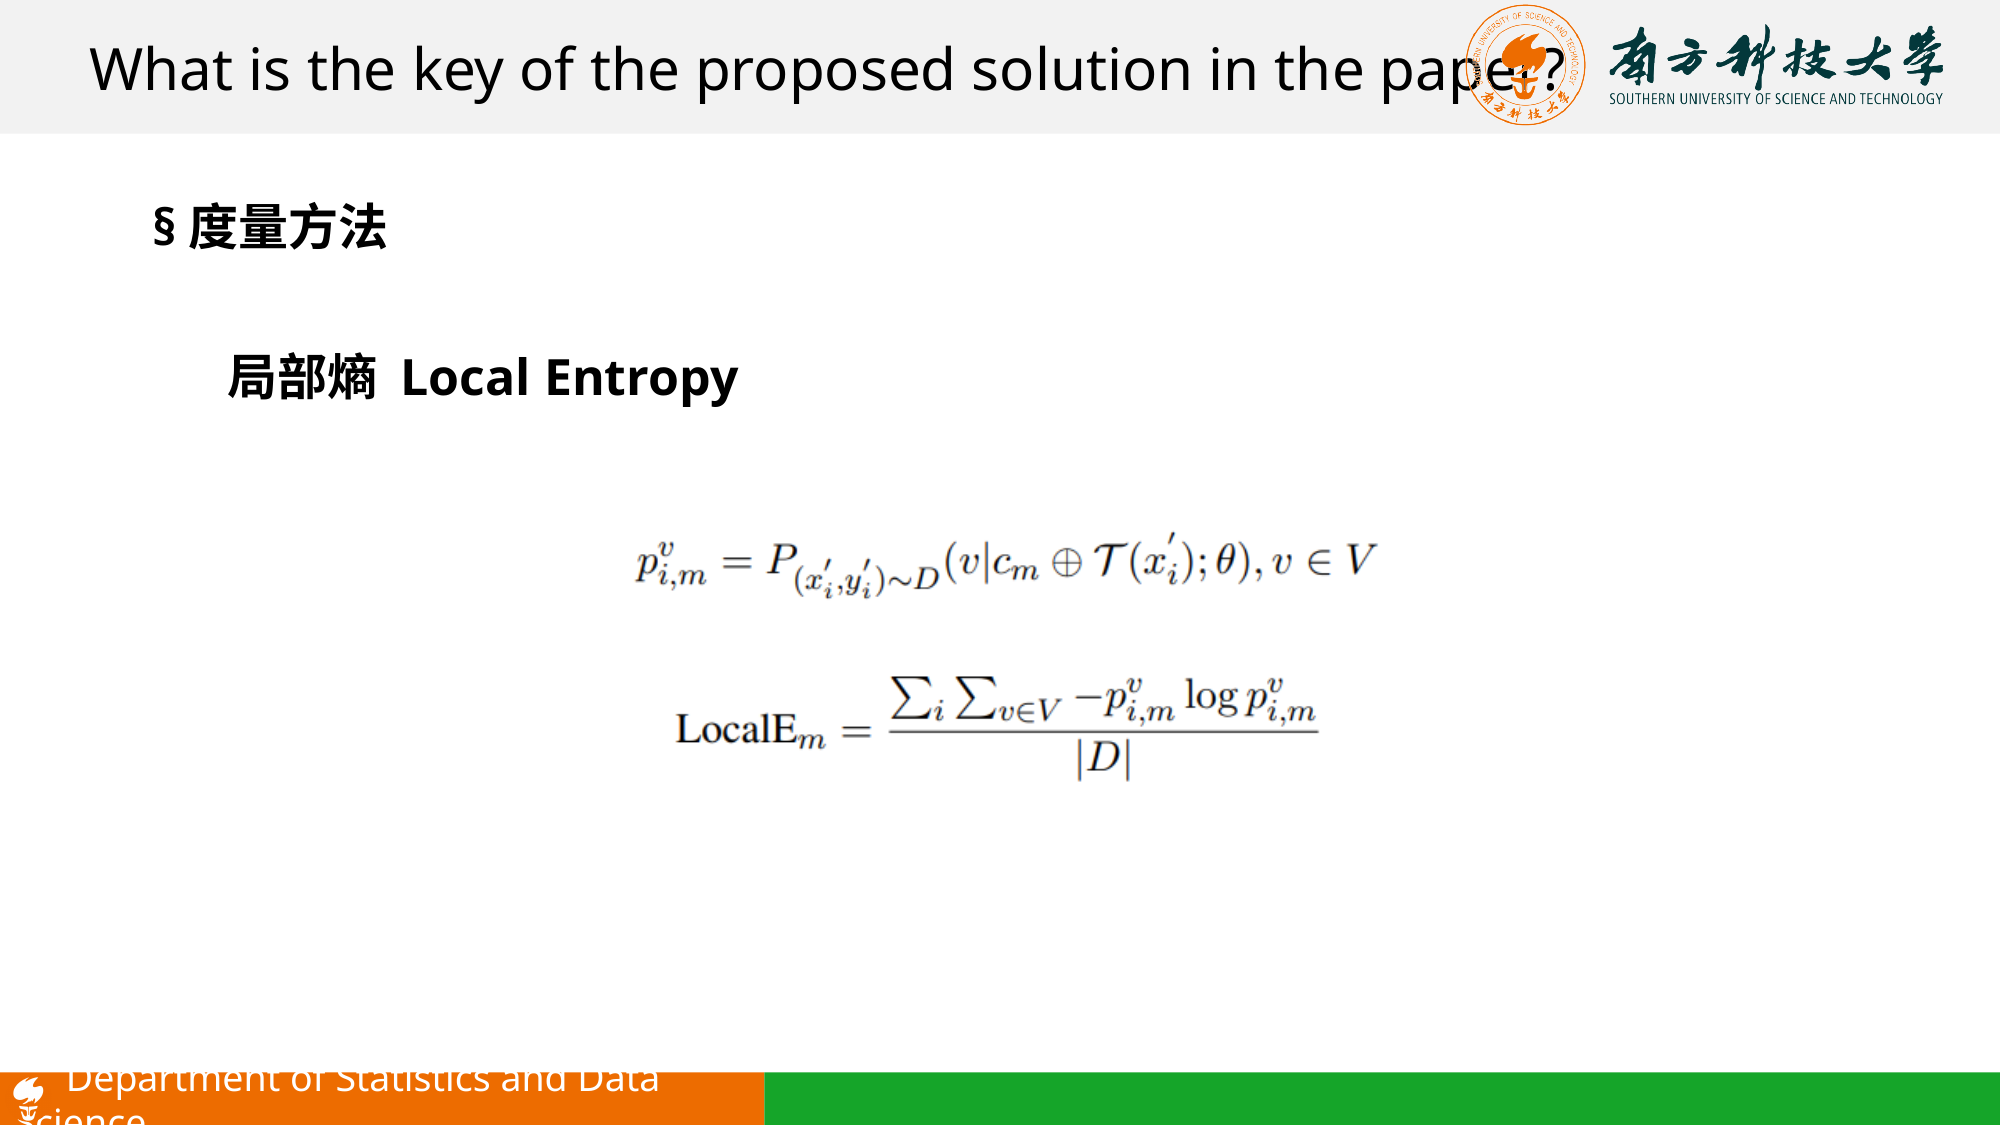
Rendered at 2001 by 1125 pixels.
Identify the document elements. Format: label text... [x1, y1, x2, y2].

text_box What is the key of the proposed solution in the paper? [0, 0, 2000, 135]
list §度量方法 局部熵 Local Entropy [137, 194, 1863, 1014]
picture [1445, 0, 1961, 134]
picture [662, 646, 1338, 799]
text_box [0, 1072, 2000, 1125]
picture [600, 517, 1400, 608]
